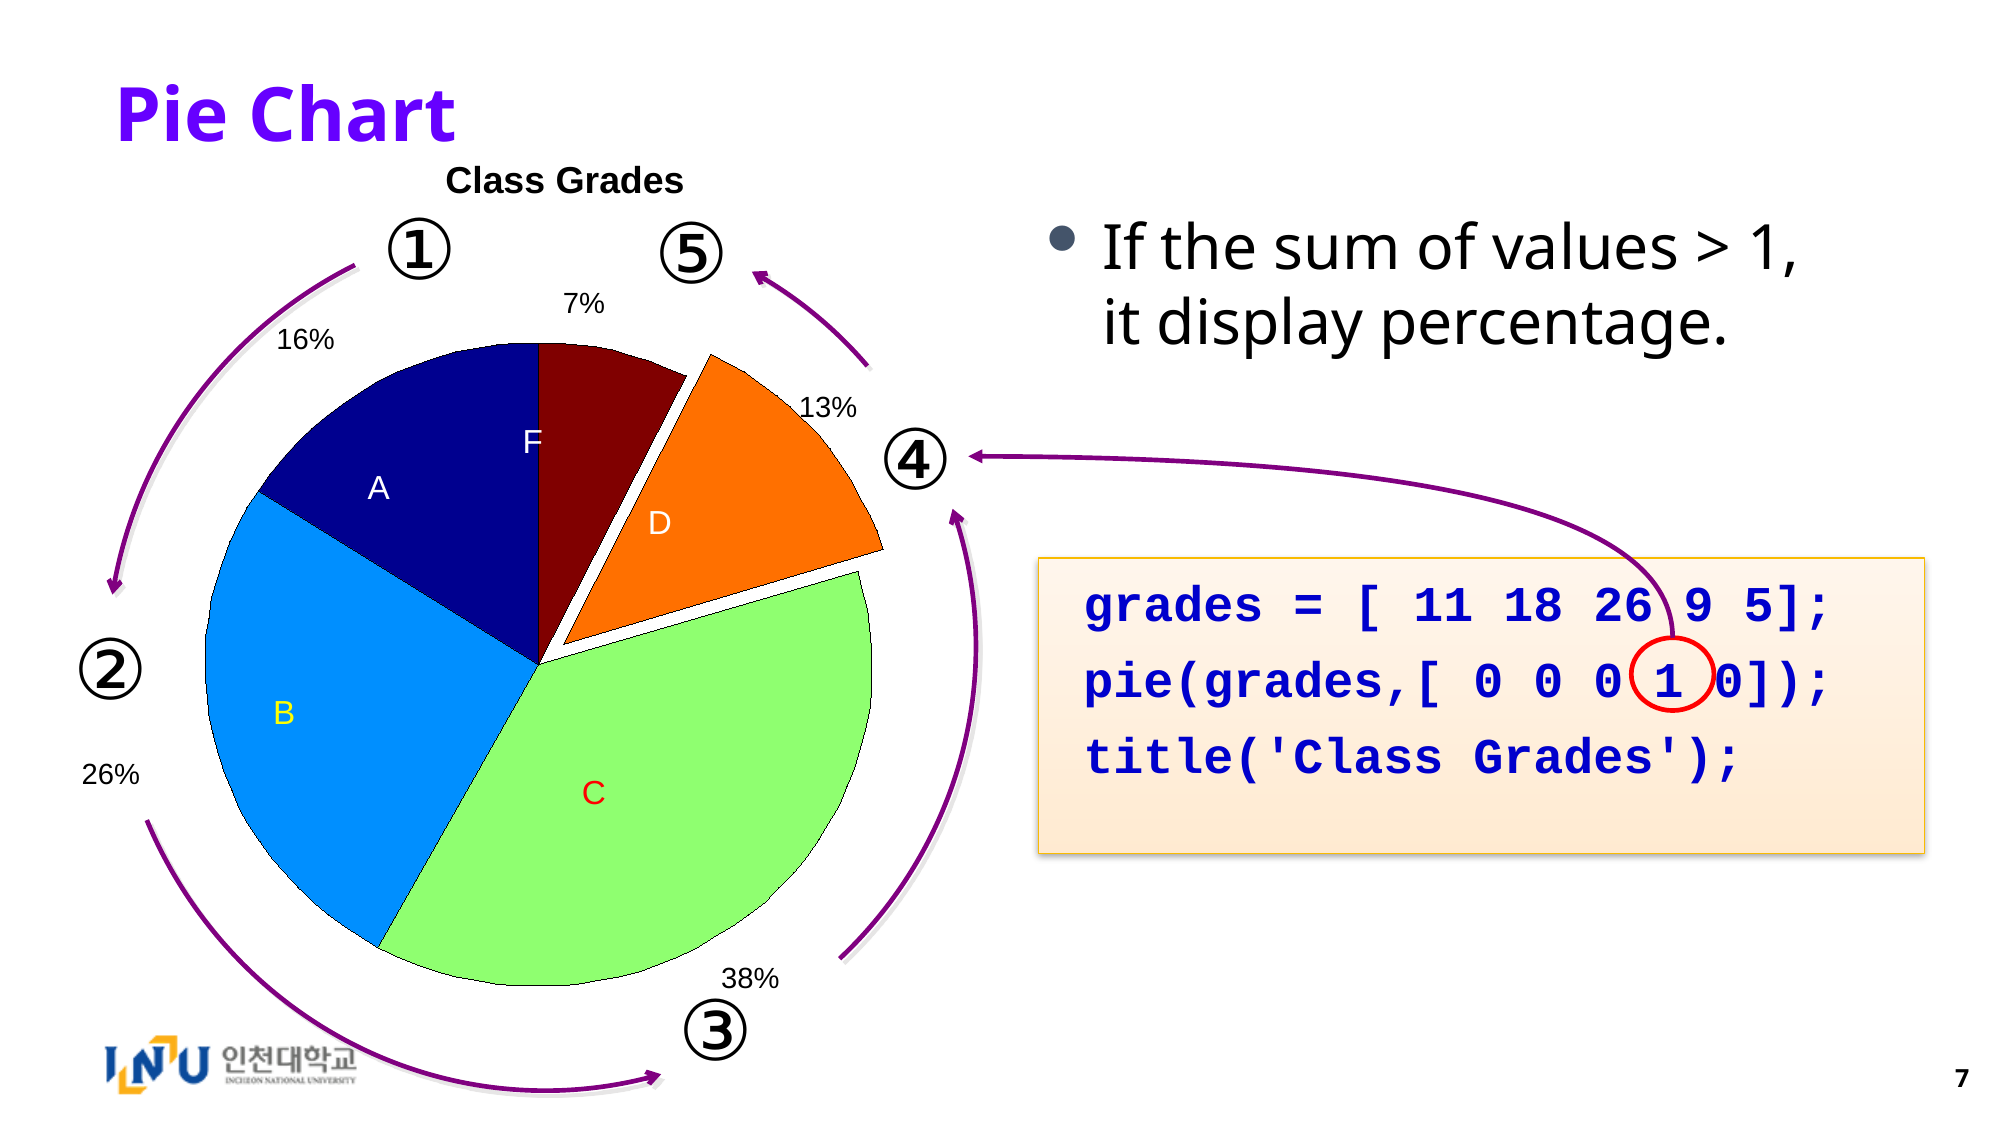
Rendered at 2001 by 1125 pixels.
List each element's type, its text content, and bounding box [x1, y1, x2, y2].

text_box [1631, 637, 1714, 711]
text_box [311, 1020, 662, 1091]
text_box [107, 556, 120, 596]
text_box [931, 508, 977, 837]
text_box ③ [663, 1020, 769, 1085]
text_box ④ [931, 398, 969, 514]
text_box grades = [ 11 18 26 9 5]; pie(grades,[ 0 0 0 1 0]); title('Class Grades'); [1038, 557, 1226, 854]
title Pie Chart [99, 19, 1907, 165]
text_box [125, 142, 927, 1012]
list If the sum of values > 1, it display percentage. [1415, 198, 1887, 378]
text_box grades = [ 11 18 26 9 5]; pie(grades,[ 0 0 0 1 0]); title('Class Grades'); [1417, 557, 1925, 854]
picture [99, 1031, 371, 1104]
slide_number 7 [1517, 1054, 1985, 1101]
text_box ② [58, 609, 120, 724]
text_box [1231, 196, 1413, 898]
list If the sum of values > 1, it display percentage. [1030, 198, 1228, 378]
